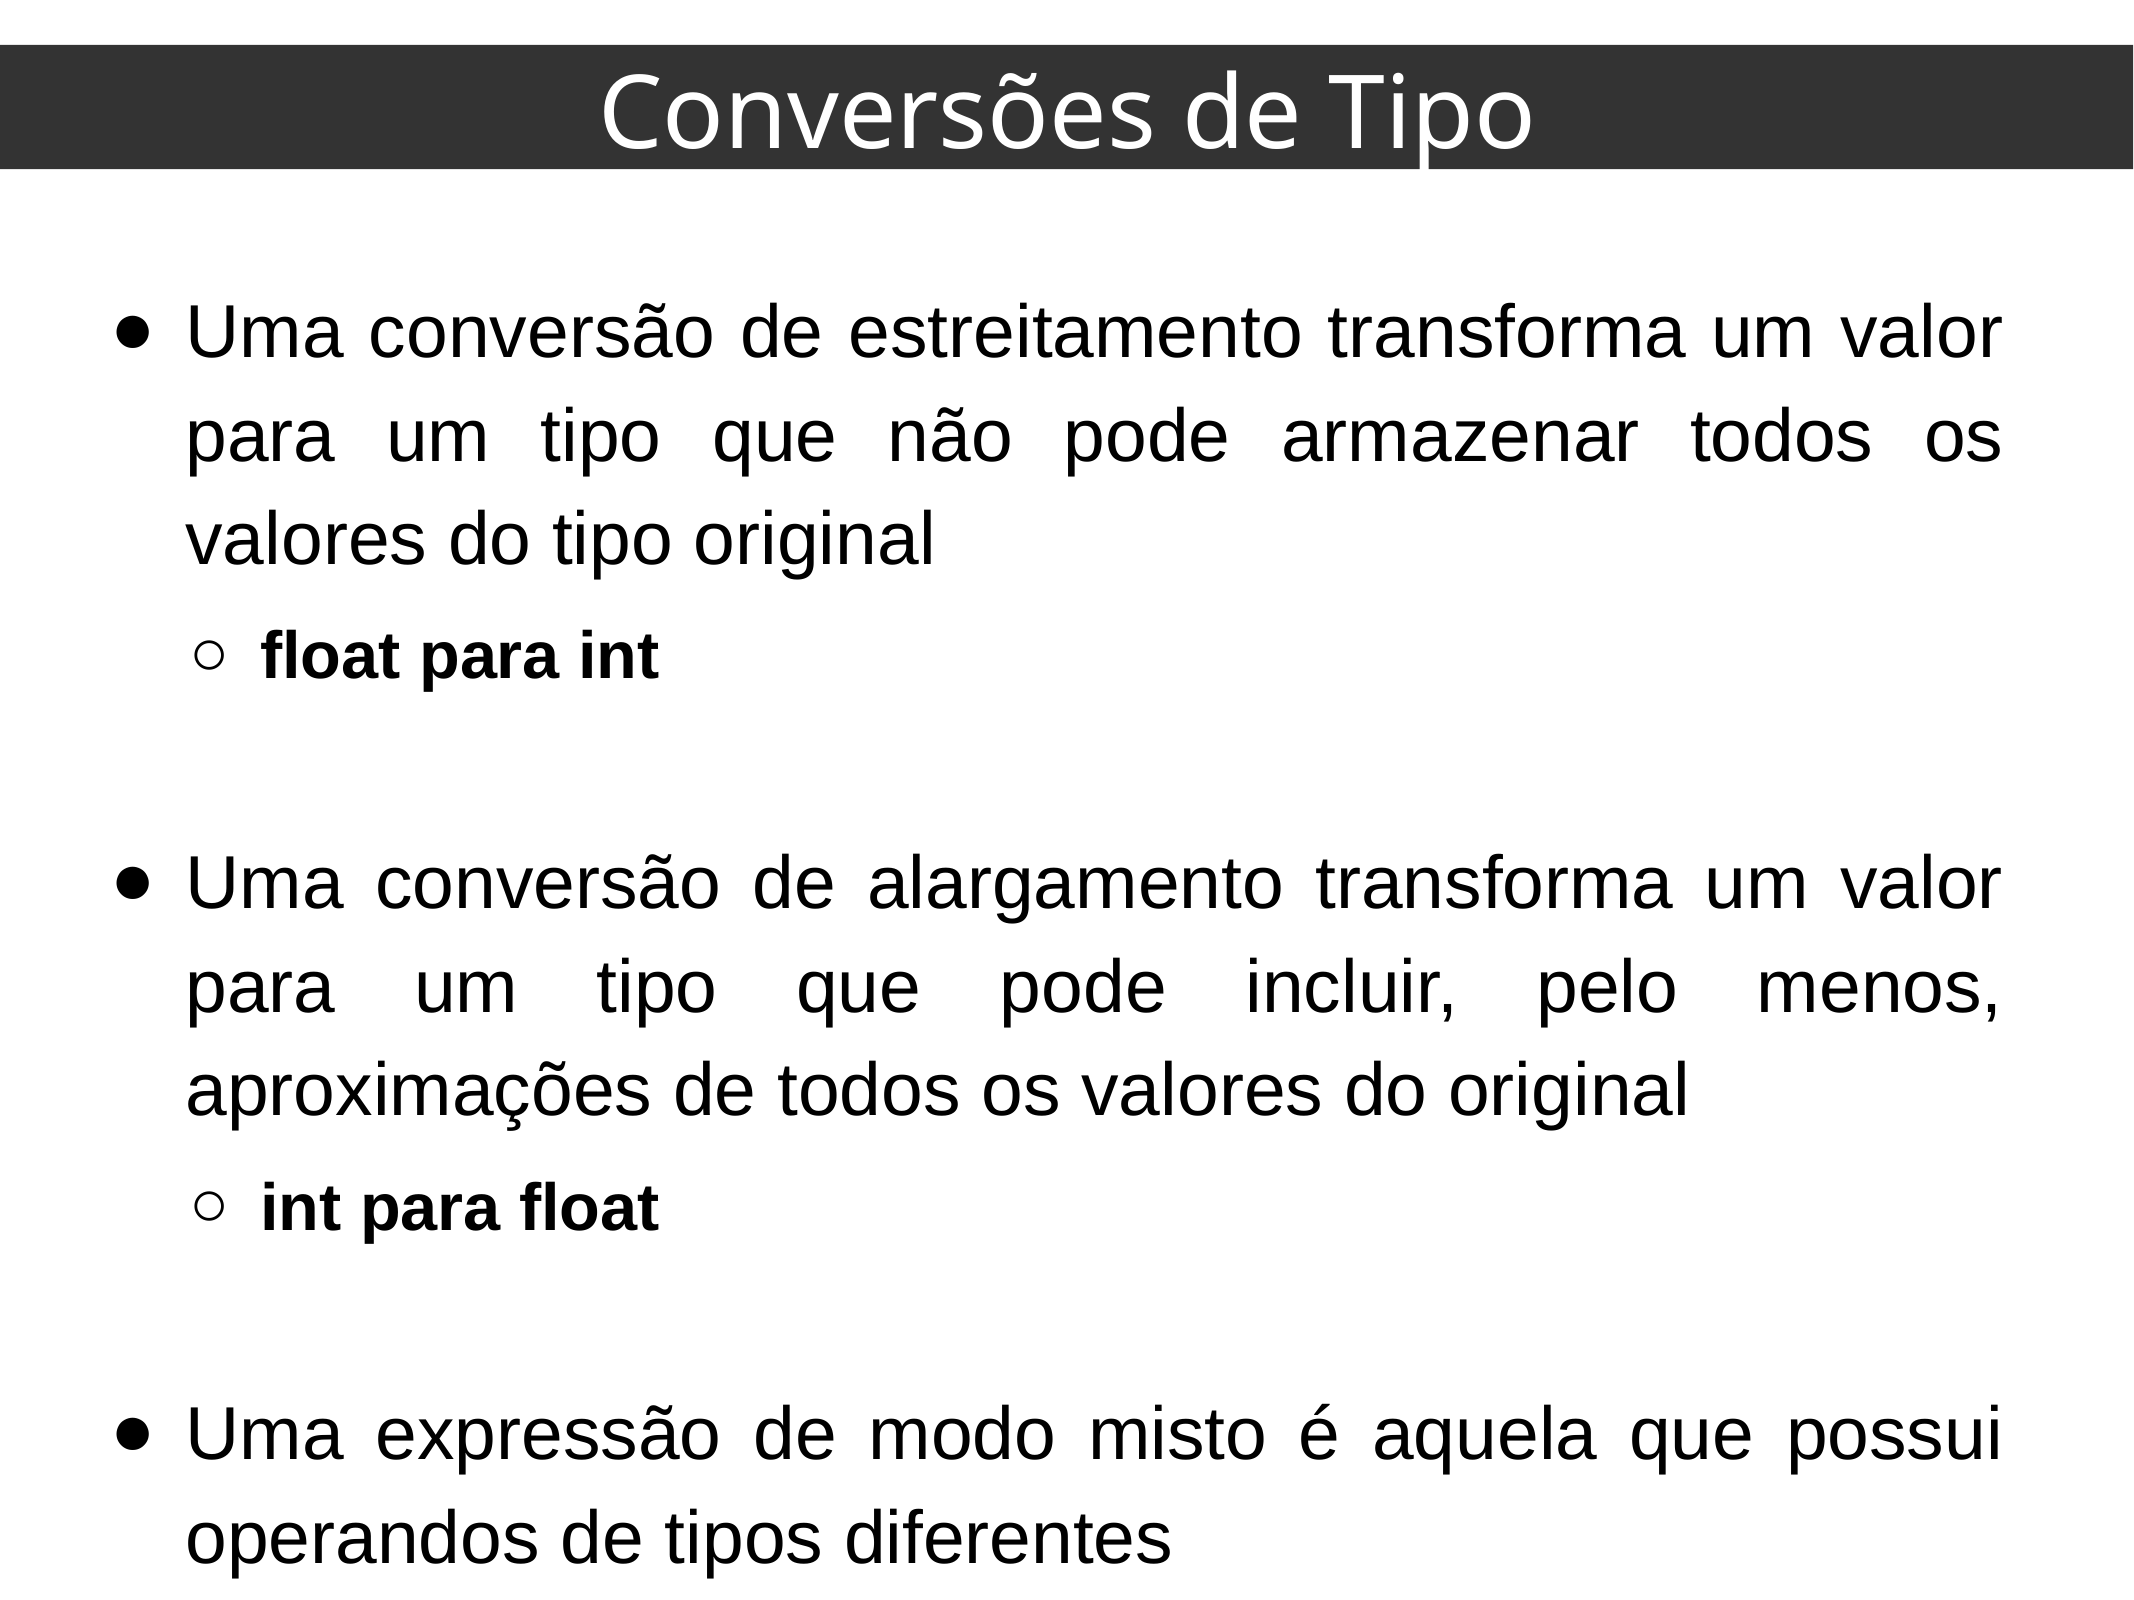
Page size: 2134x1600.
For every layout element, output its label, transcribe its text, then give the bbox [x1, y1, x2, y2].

text_box Conversões de Tipo [0, 44, 2134, 170]
text_box Uma conversão de estreitamento transforma um valor para um tipo que não pode armazenar todos os valores do tipo original float para int Uma conversão de alargamento transforma um valor para um tipo que pode incluir, pelo menos, aproximações de todos os valores do original int para float Uma expressão de modo misto é aquela que possui operandos de tipos diferentes [110, 249, 2005, 1579]
